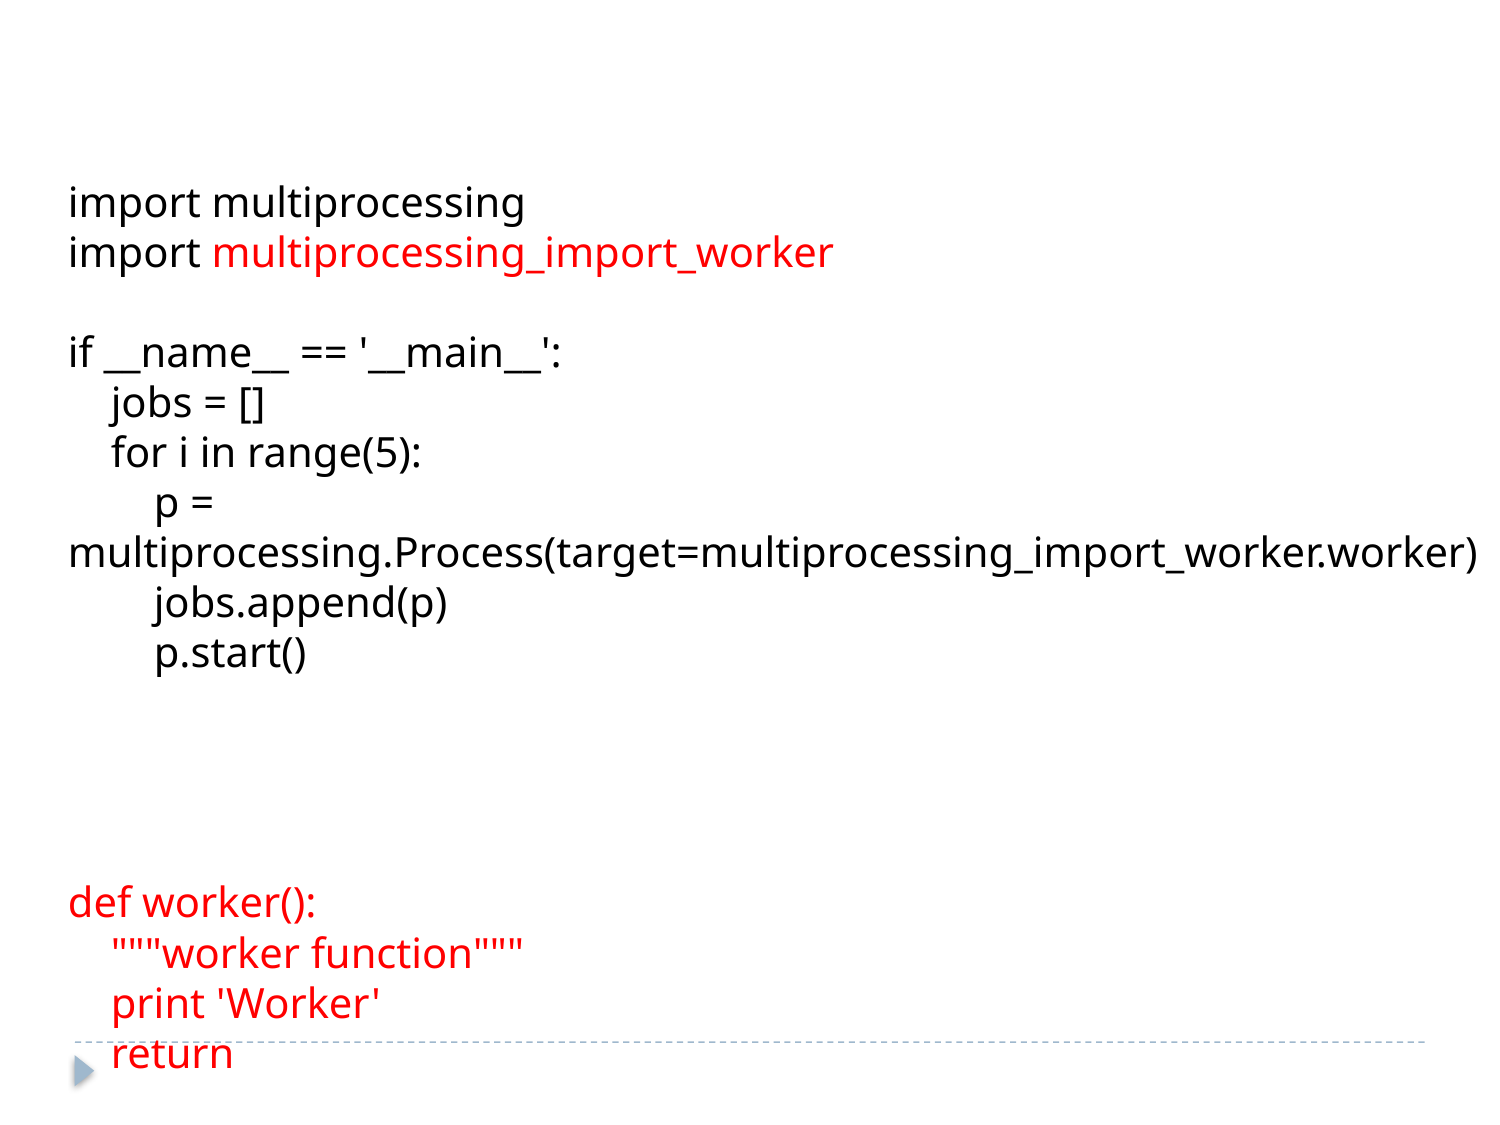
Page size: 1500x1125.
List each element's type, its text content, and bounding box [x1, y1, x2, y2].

text_box import multiprocessing import multiprocessing_import_worker if __name__ == '__main__': jobs = [] for i in range(5): p = multiprocessing.Process(target=multiprocessing_import_worker.worker) jobs.append(p) p.start() def worker(): """worker function""" print 'Worker' return [53, 168, 1500, 1084]
